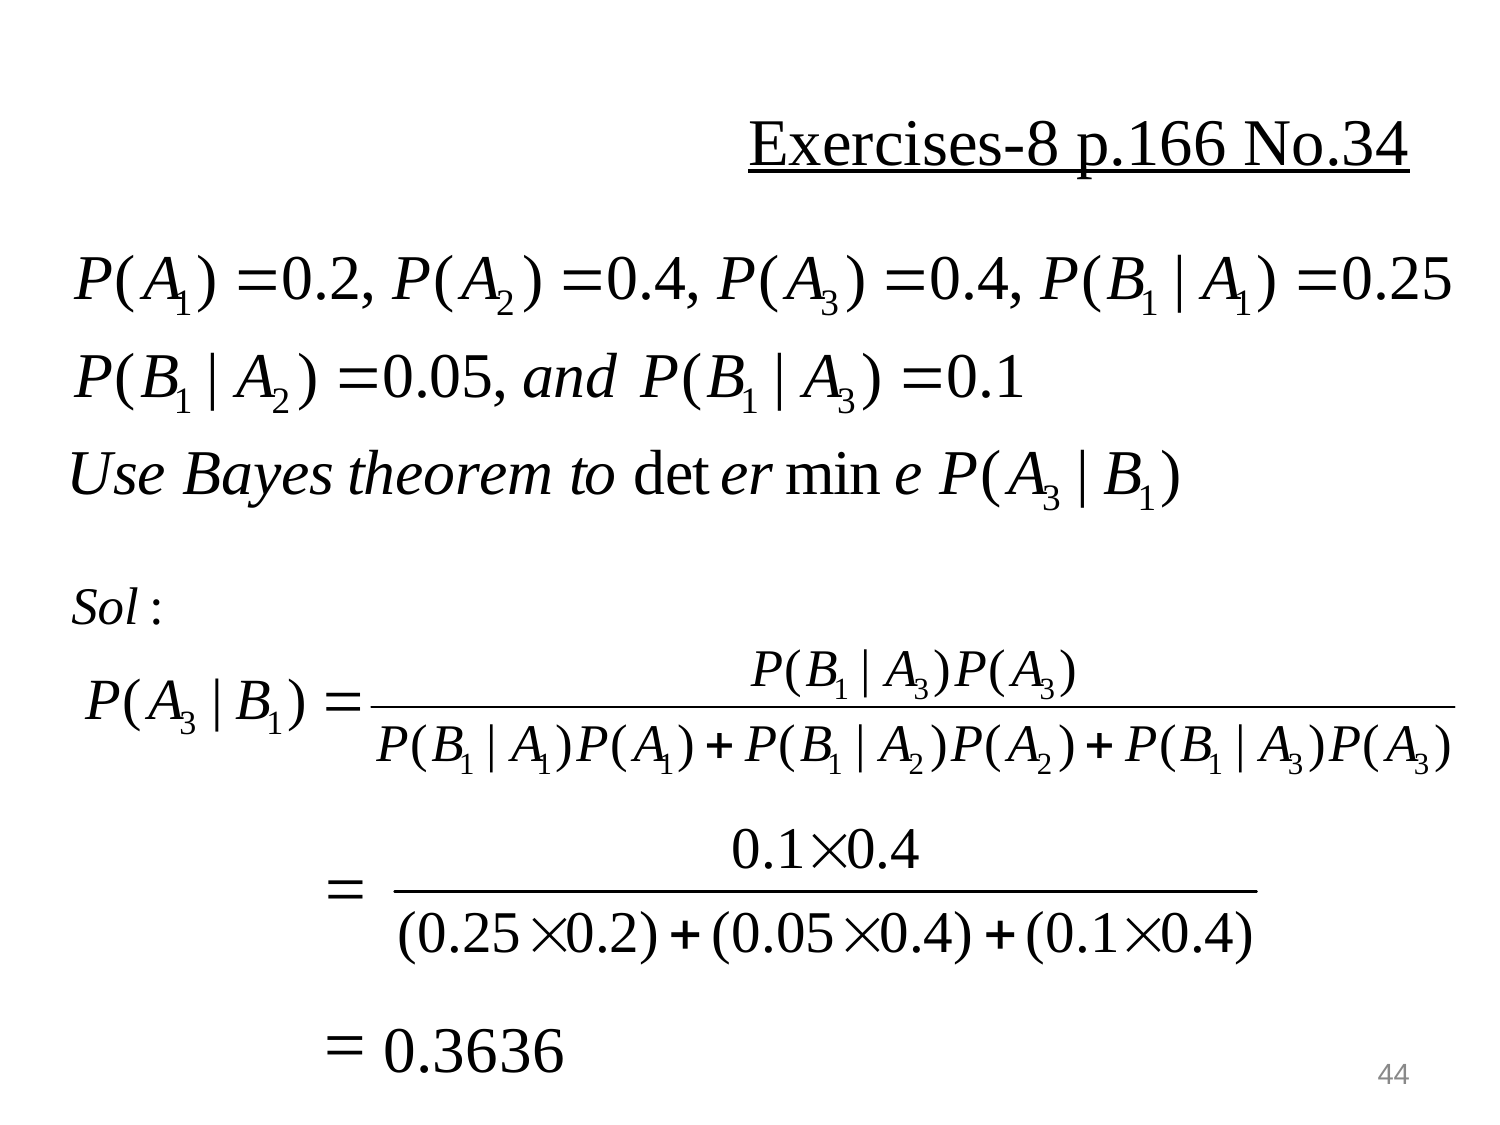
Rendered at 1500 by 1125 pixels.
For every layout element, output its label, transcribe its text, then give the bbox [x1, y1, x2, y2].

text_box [384, 812, 1272, 976]
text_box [374, 1012, 577, 1089]
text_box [74, 661, 357, 750]
slide_number 44 [1074, 1042, 1425, 1103]
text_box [62, 575, 169, 638]
title Exercises-8 p.166 No.34 [75, 45, 1425, 233]
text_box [62, 237, 1463, 526]
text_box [362, 636, 1466, 787]
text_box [313, 872, 363, 913]
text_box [312, 1028, 363, 1069]
